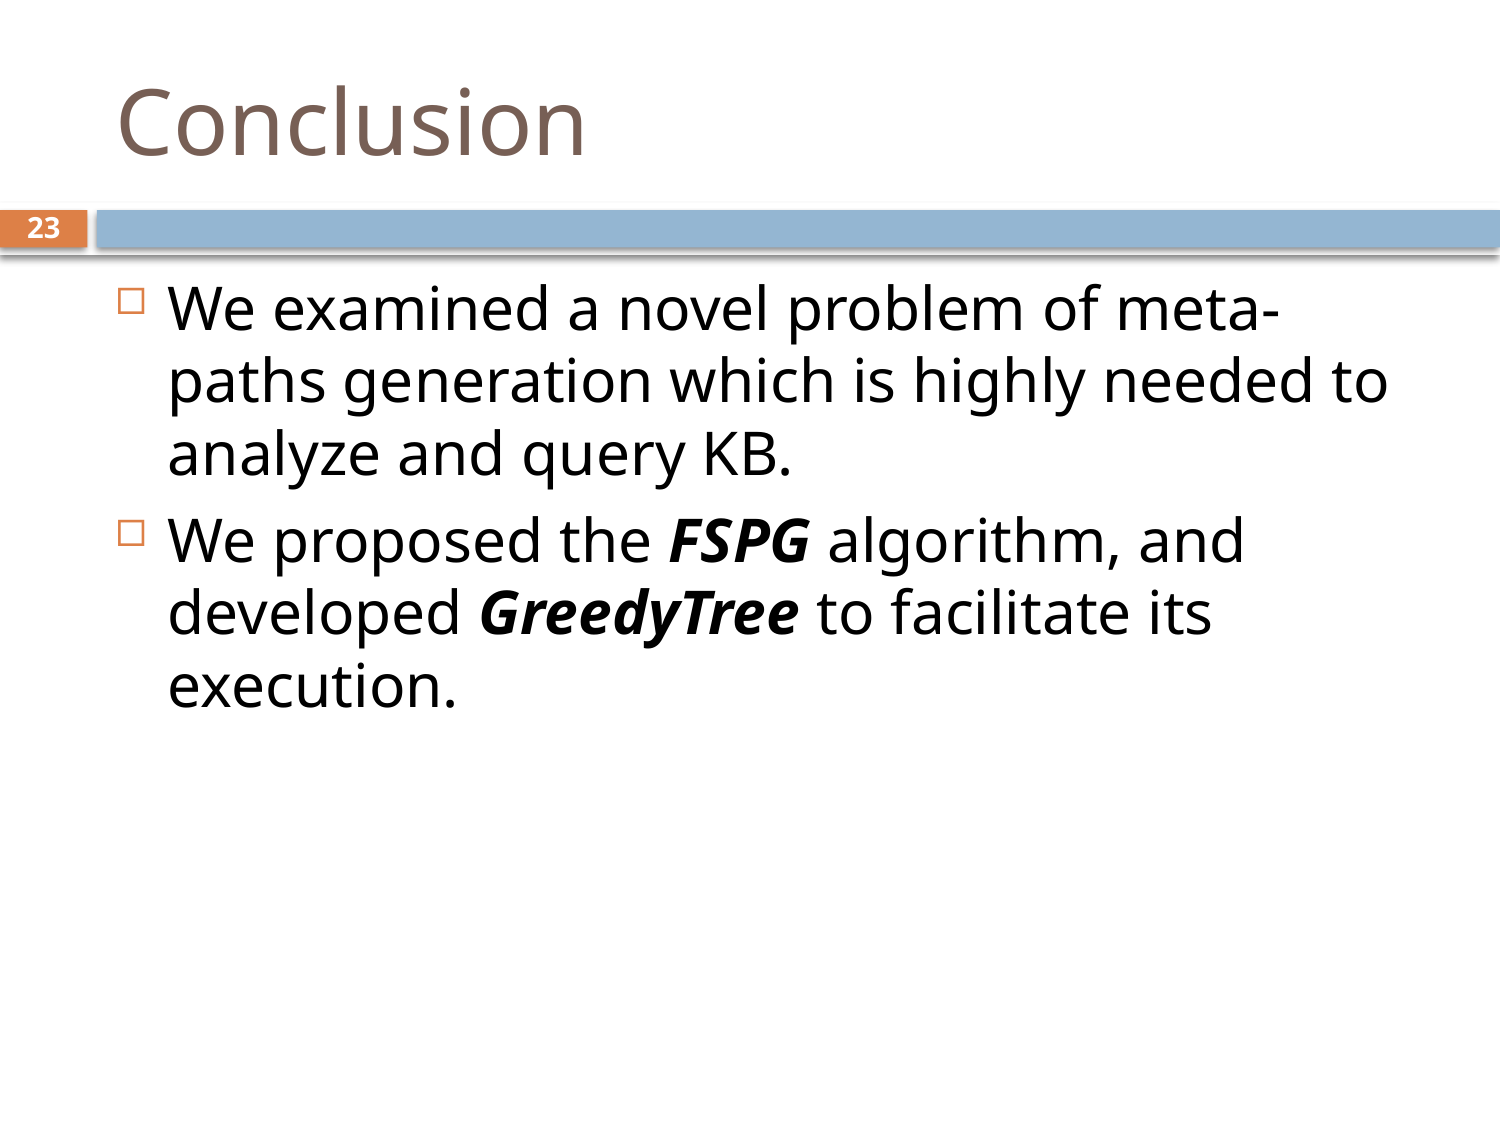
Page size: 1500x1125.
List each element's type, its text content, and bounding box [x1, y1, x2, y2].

slide_number 23 [0, 208, 88, 249]
list We examined a novel problem of meta-paths generation which is highly needed to analyze and query KB. We proposed the FSPG algorithm, and developed GreedyTree to facilitate its execution. [100, 262, 1438, 1000]
title Conclusion [100, 37, 1438, 200]
